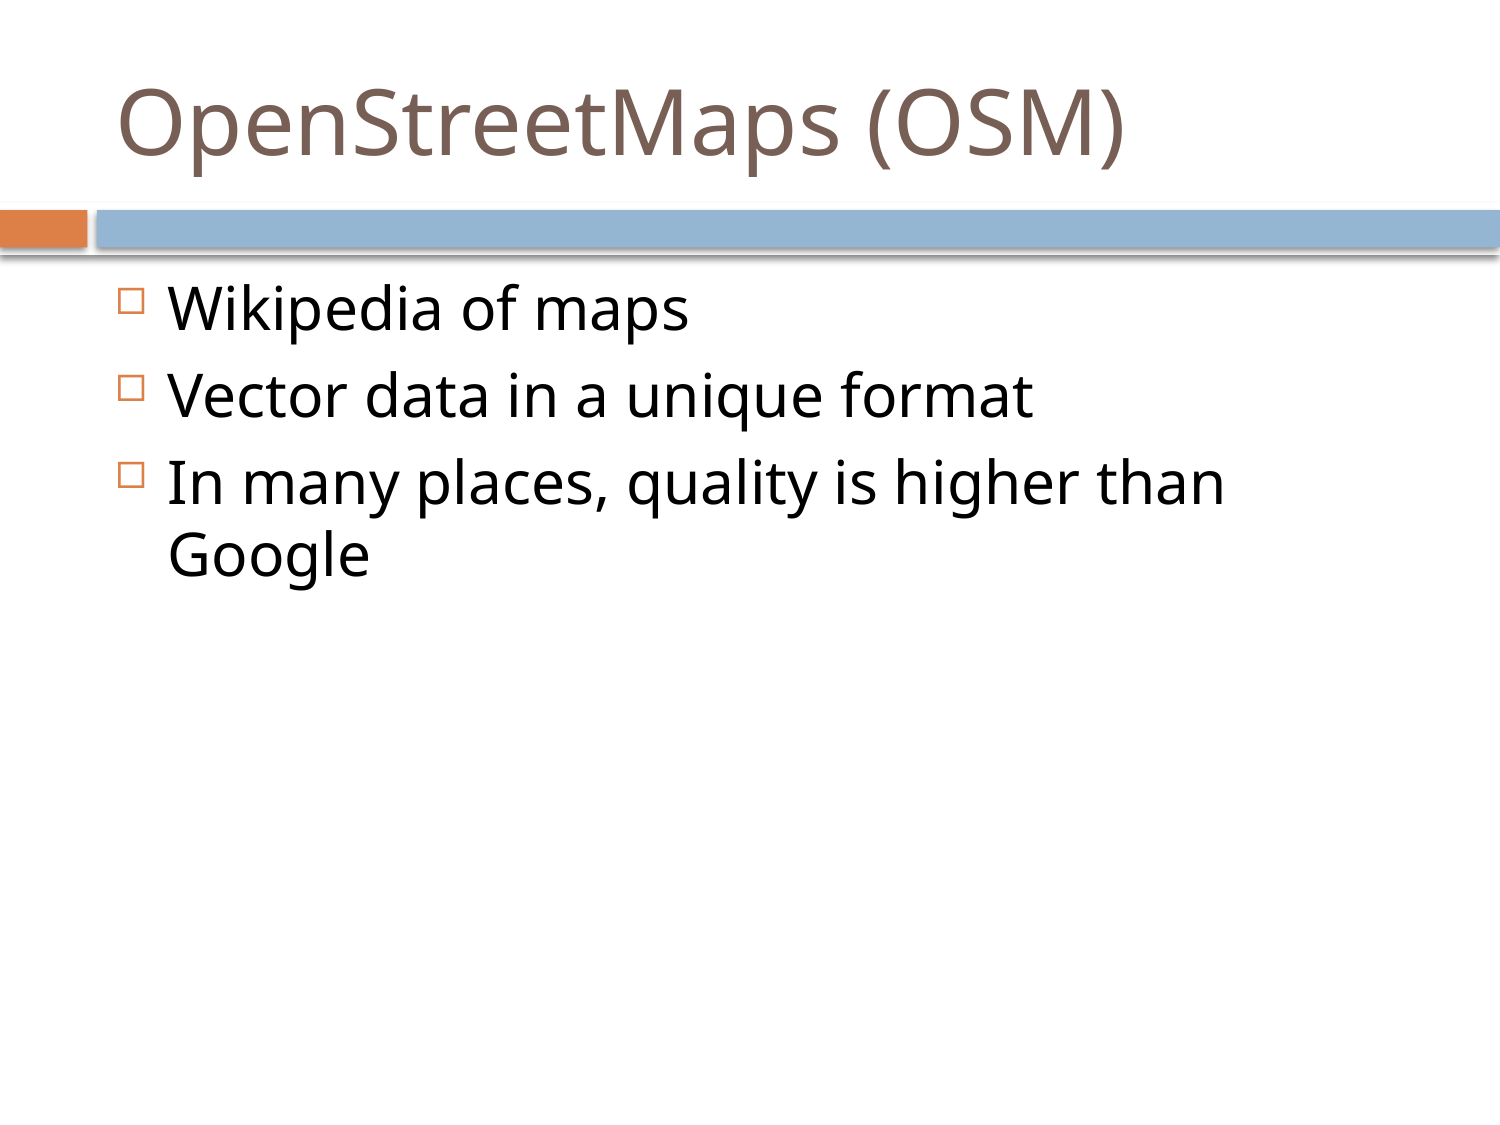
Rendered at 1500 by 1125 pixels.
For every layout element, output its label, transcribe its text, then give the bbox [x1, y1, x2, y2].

list Wikipedia of maps Vector data in a unique format In many places, quality is higher than Google [100, 262, 1438, 1000]
title OpenStreetMaps (OSM) [100, 37, 1438, 200]
